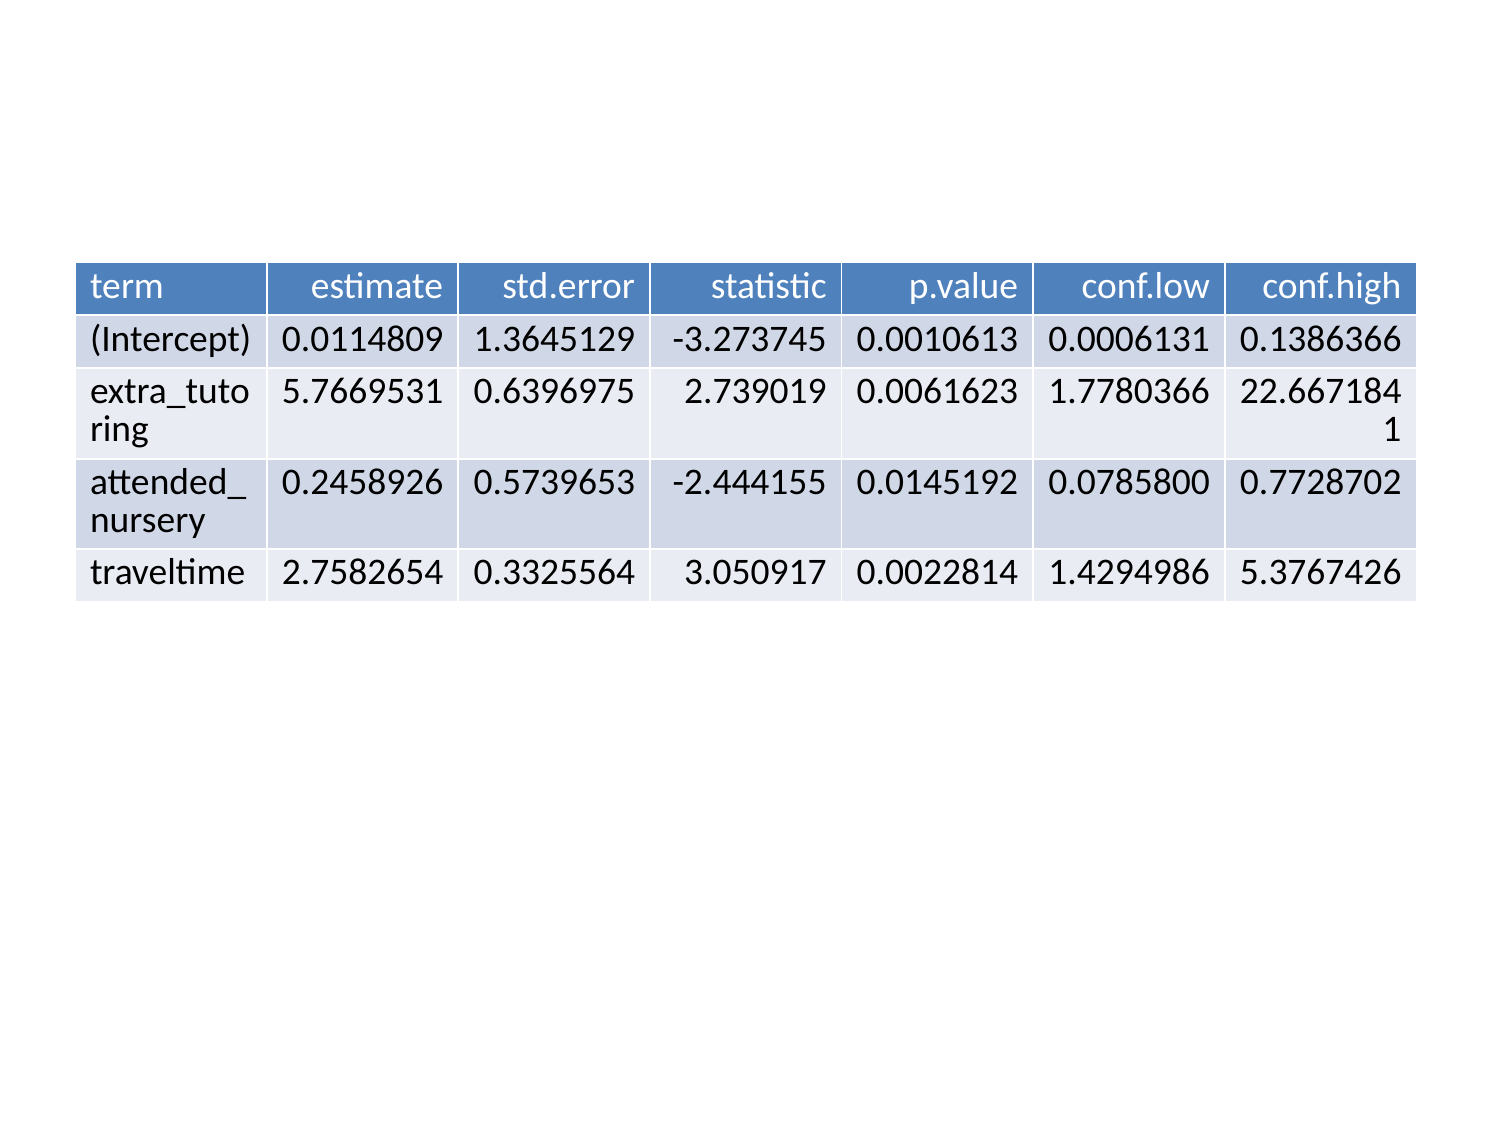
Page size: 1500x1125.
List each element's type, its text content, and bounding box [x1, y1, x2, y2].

table_header estimate [268, 263, 457, 314]
table_header conf.low [1034, 263, 1224, 314]
table_cell 5.3767426 [1226, 550, 1416, 601]
table_cell 0.0010613 [842, 316, 1032, 367]
table_cell traveltime [76, 550, 266, 601]
table_cell 2.7582654 [268, 550, 457, 601]
table_cell 0.5739653 [459, 460, 649, 548]
table_cell -3.273745 [651, 316, 841, 367]
table_cell 0.7728702 [1226, 460, 1416, 548]
table_cell -2.444155 [651, 460, 841, 548]
table_cell 1.4294986 [1034, 550, 1224, 601]
table_cell 0.2458926 [268, 460, 457, 548]
table_cell attended_nursery [76, 460, 266, 548]
table_header std.error [459, 263, 649, 314]
table_cell 0.0006131 [1034, 316, 1224, 367]
table_header conf.high [1226, 263, 1416, 314]
table_cell 0.0022814 [842, 550, 1032, 601]
table_cell 0.0785800 [1034, 460, 1224, 548]
table_cell (Intercept) [76, 316, 266, 367]
table_cell 0.3325564 [459, 550, 649, 601]
table_cell 0.1386366 [1226, 316, 1416, 367]
table_header term [76, 263, 266, 314]
table_cell 3.050917 [651, 550, 841, 601]
table_cell 1.3645129 [459, 316, 649, 367]
table_cell 0.6396975 [459, 369, 649, 458]
table_cell 22.6671841 [1226, 369, 1416, 458]
table_header statistic [651, 263, 841, 314]
table_header p.value [842, 263, 1032, 314]
table_cell 2.739019 [651, 369, 841, 458]
table_cell extra_tutoring [76, 369, 266, 458]
table_cell 0.0061623 [842, 369, 1032, 458]
table_cell 5.7669531 [268, 369, 457, 458]
table_cell 1.7780366 [1034, 369, 1224, 458]
table_cell 0.0114809 [268, 316, 457, 367]
table_cell 0.0145192 [842, 460, 1032, 548]
